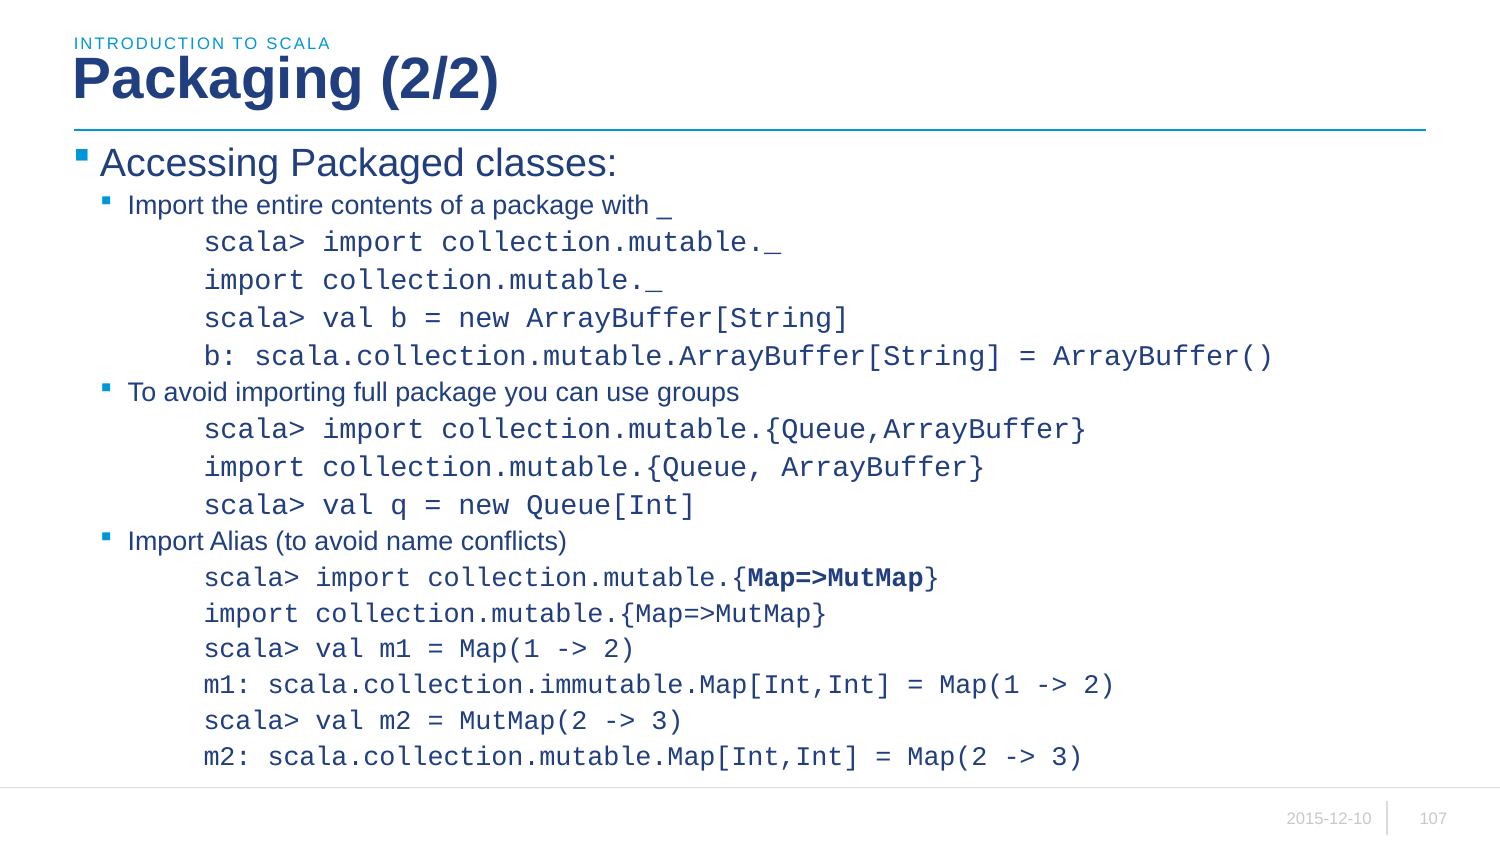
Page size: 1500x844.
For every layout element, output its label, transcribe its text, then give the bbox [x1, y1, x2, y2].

list introduction to scala [73, 32, 1172, 53]
list Accessing Packaged classes: Import the entire contents of a package with _ scala> import collection.mutable._ import collection.mutable._ scala> val b = new ArrayBuffer[String] b: scala.collection.mutable.ArrayBuffer[String] = ArrayBuffer() To avoid importing full package you can use groups scala> import collection.mutable.{Queue,ArrayBuffer} import collection.mutable.{Queue, ArrayBuffer} scala> val q = new Queue[Int] Import Alias (to avoid name conflicts) scala> import collection.mutable.{Map=>MutMap} import collection.mutable.{Map=>MutMap} scala> val m1 = Map(1 -> 2) m1: scala.collection.immutable.Map[Int,Int] = Map(1 -> 2) scala> val m2 = MutMap(2 -> 3) m2: scala.collection.mutable.Map[Int,Int] = Map(2 -> 3) [72, 136, 1426, 777]
title Packaging (2/2) [72, 75, 1171, 112]
